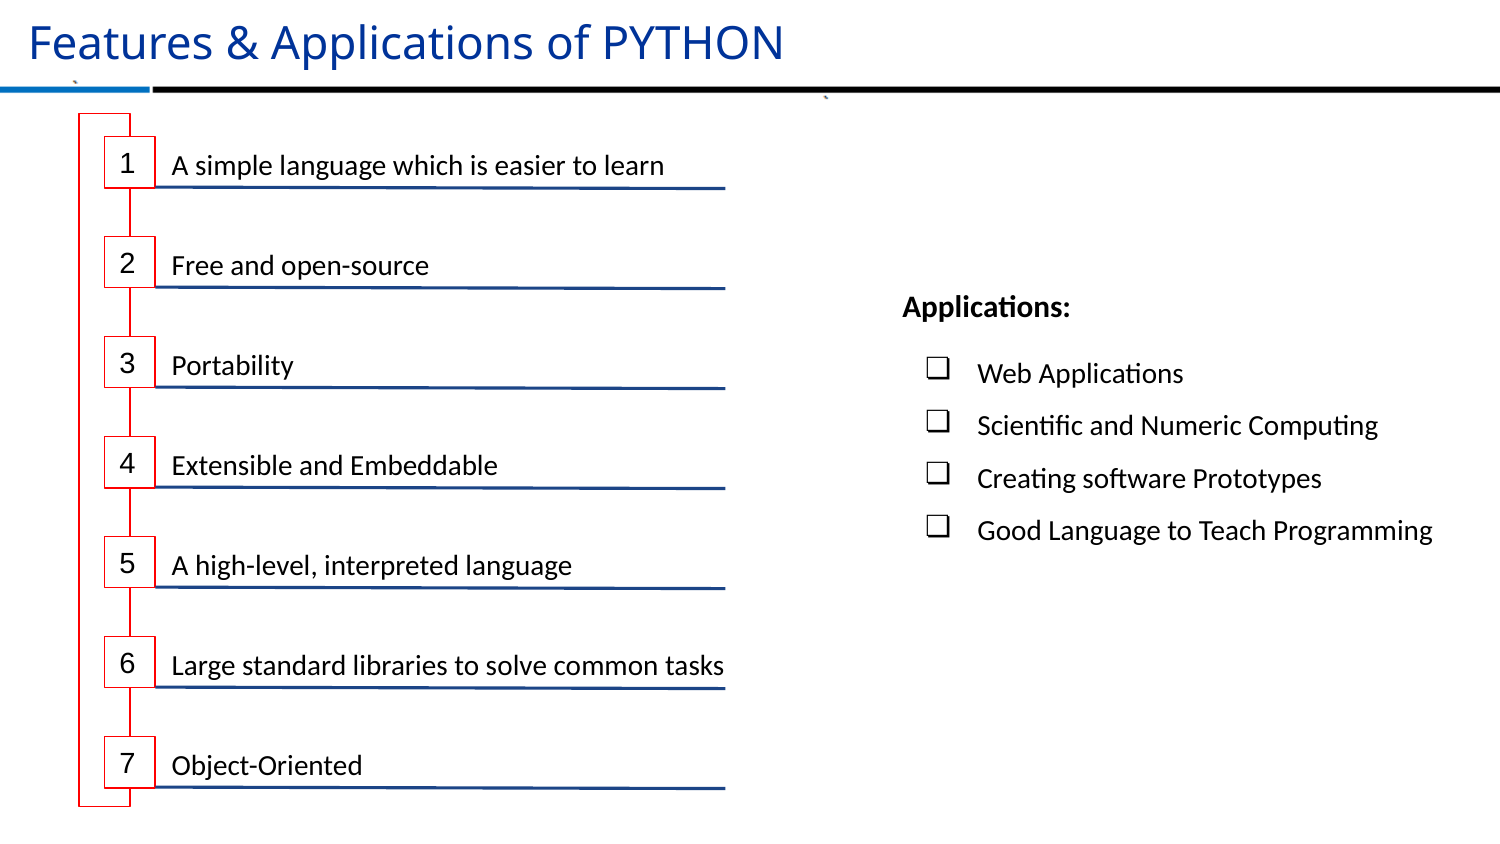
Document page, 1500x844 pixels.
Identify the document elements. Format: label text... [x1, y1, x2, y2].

text_box A high-level, interpreted language [156, 525, 738, 578]
text_box Features & Applications of PYTHON [12, 6, 939, 62]
text_box Extensible and Embeddable [156, 425, 738, 478]
picture [0, 63, 1500, 116]
text_box 7 [104, 736, 156, 788]
list Applications: Web Applications Scientific and Numeric Computing Creating software Prototypes Good Language to Teach Programming [887, 253, 1469, 549]
text_box Portability [156, 325, 738, 378]
text_box Large standard libraries to solve common tasks [156, 625, 794, 678]
text_box Object-Oriented [156, 725, 738, 778]
text_box 1 [104, 136, 156, 188]
text_box Free and open-source [156, 225, 738, 278]
text_box 4 [104, 436, 156, 488]
text_box 3 [104, 336, 156, 388]
text_box 2 [104, 236, 156, 288]
text_box [78, 124, 130, 807]
text_box 5 [104, 536, 156, 588]
text_box A simple language which is easier to learn [156, 125, 738, 178]
text_box 6 [104, 636, 156, 688]
